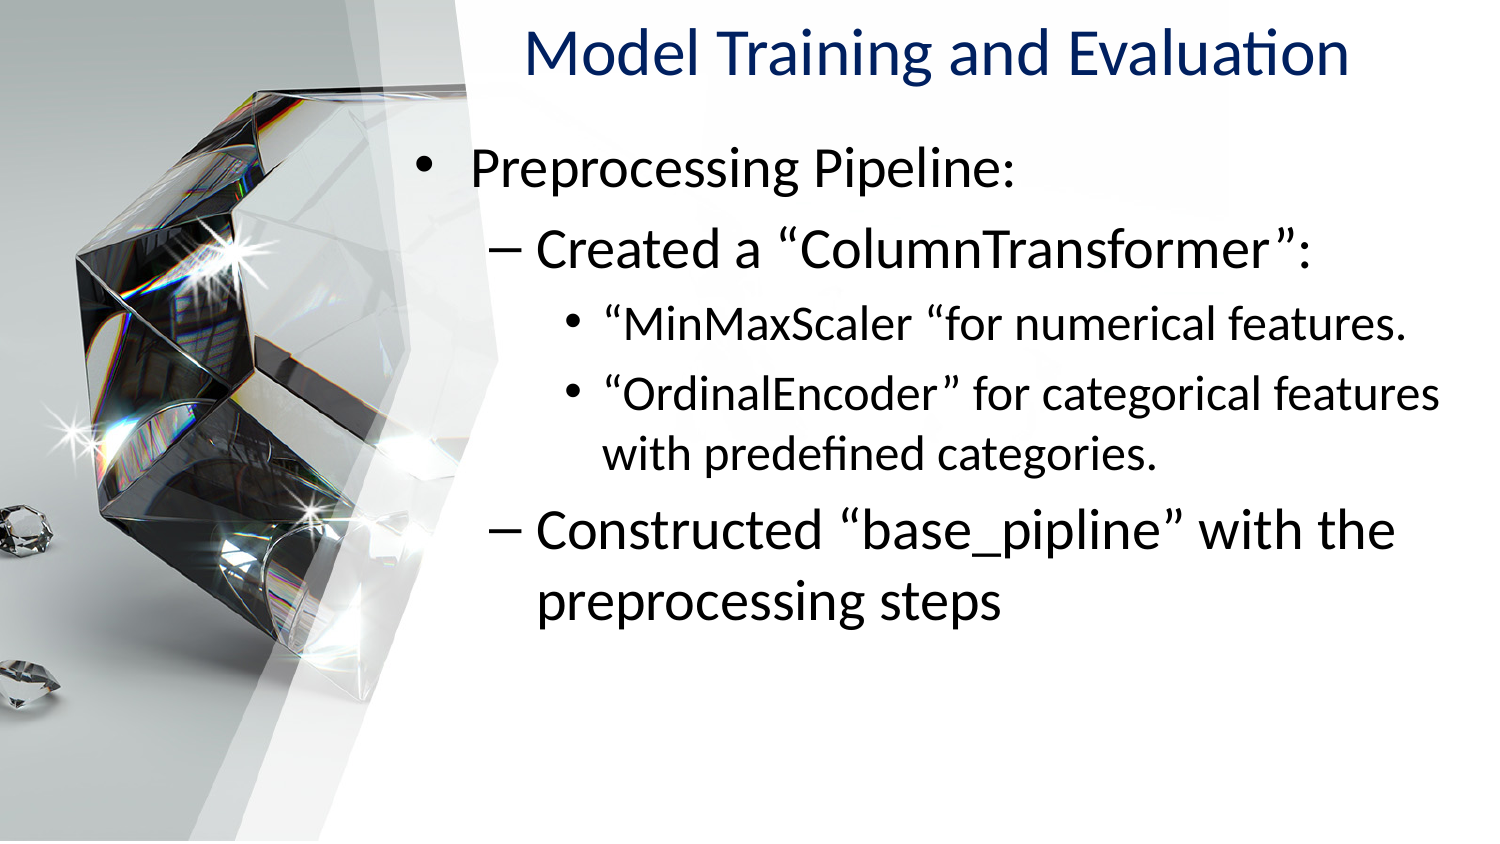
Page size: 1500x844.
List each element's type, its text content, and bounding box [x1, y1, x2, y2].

list Preprocessing Pipeline: Created a “ColumnTransformer”: “MinMaxScaler “for numerical features. “OrdinalEncoder” for categorical features with predefined categories. Constructed “base_pipline” with the preprocessing steps [399, 121, 1500, 823]
title Model Training and Evaluation [449, 0, 1427, 97]
picture [0, 0, 1500, 844]
